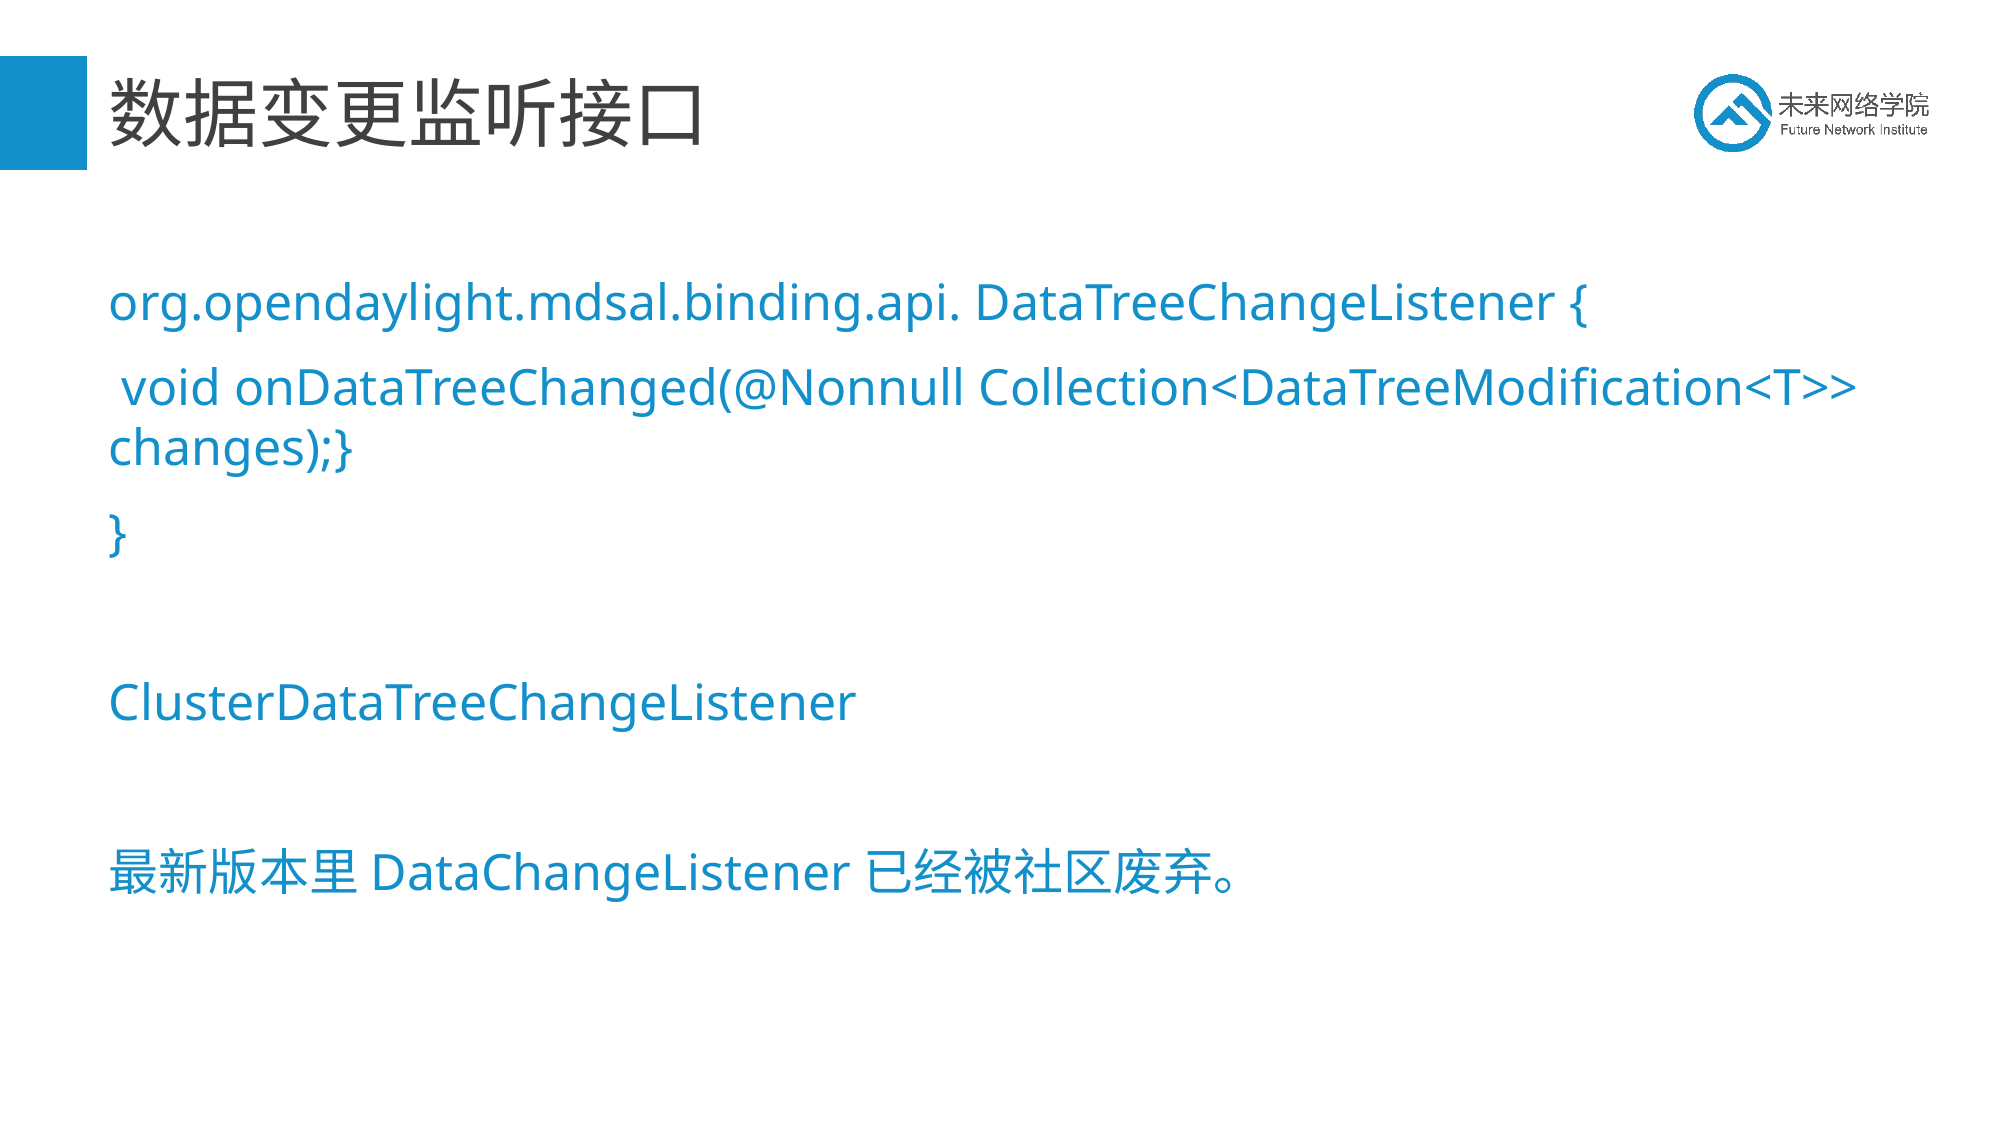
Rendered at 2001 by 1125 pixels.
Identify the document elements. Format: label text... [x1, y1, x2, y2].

list org.opendaylight.mdsal.binding.api. DataTreeChangeListener { void onDataTreeChanged(@Nonnull Collection<DataTreeModification<T>> changes);} } ClusterDataTreeChangeListener 最新版本里DataChangeListener已经被社区废弃。 [93, 262, 1888, 977]
picture [1888, 74, 1929, 152]
title 数据变更监听接口 [93, 61, 1888, 174]
